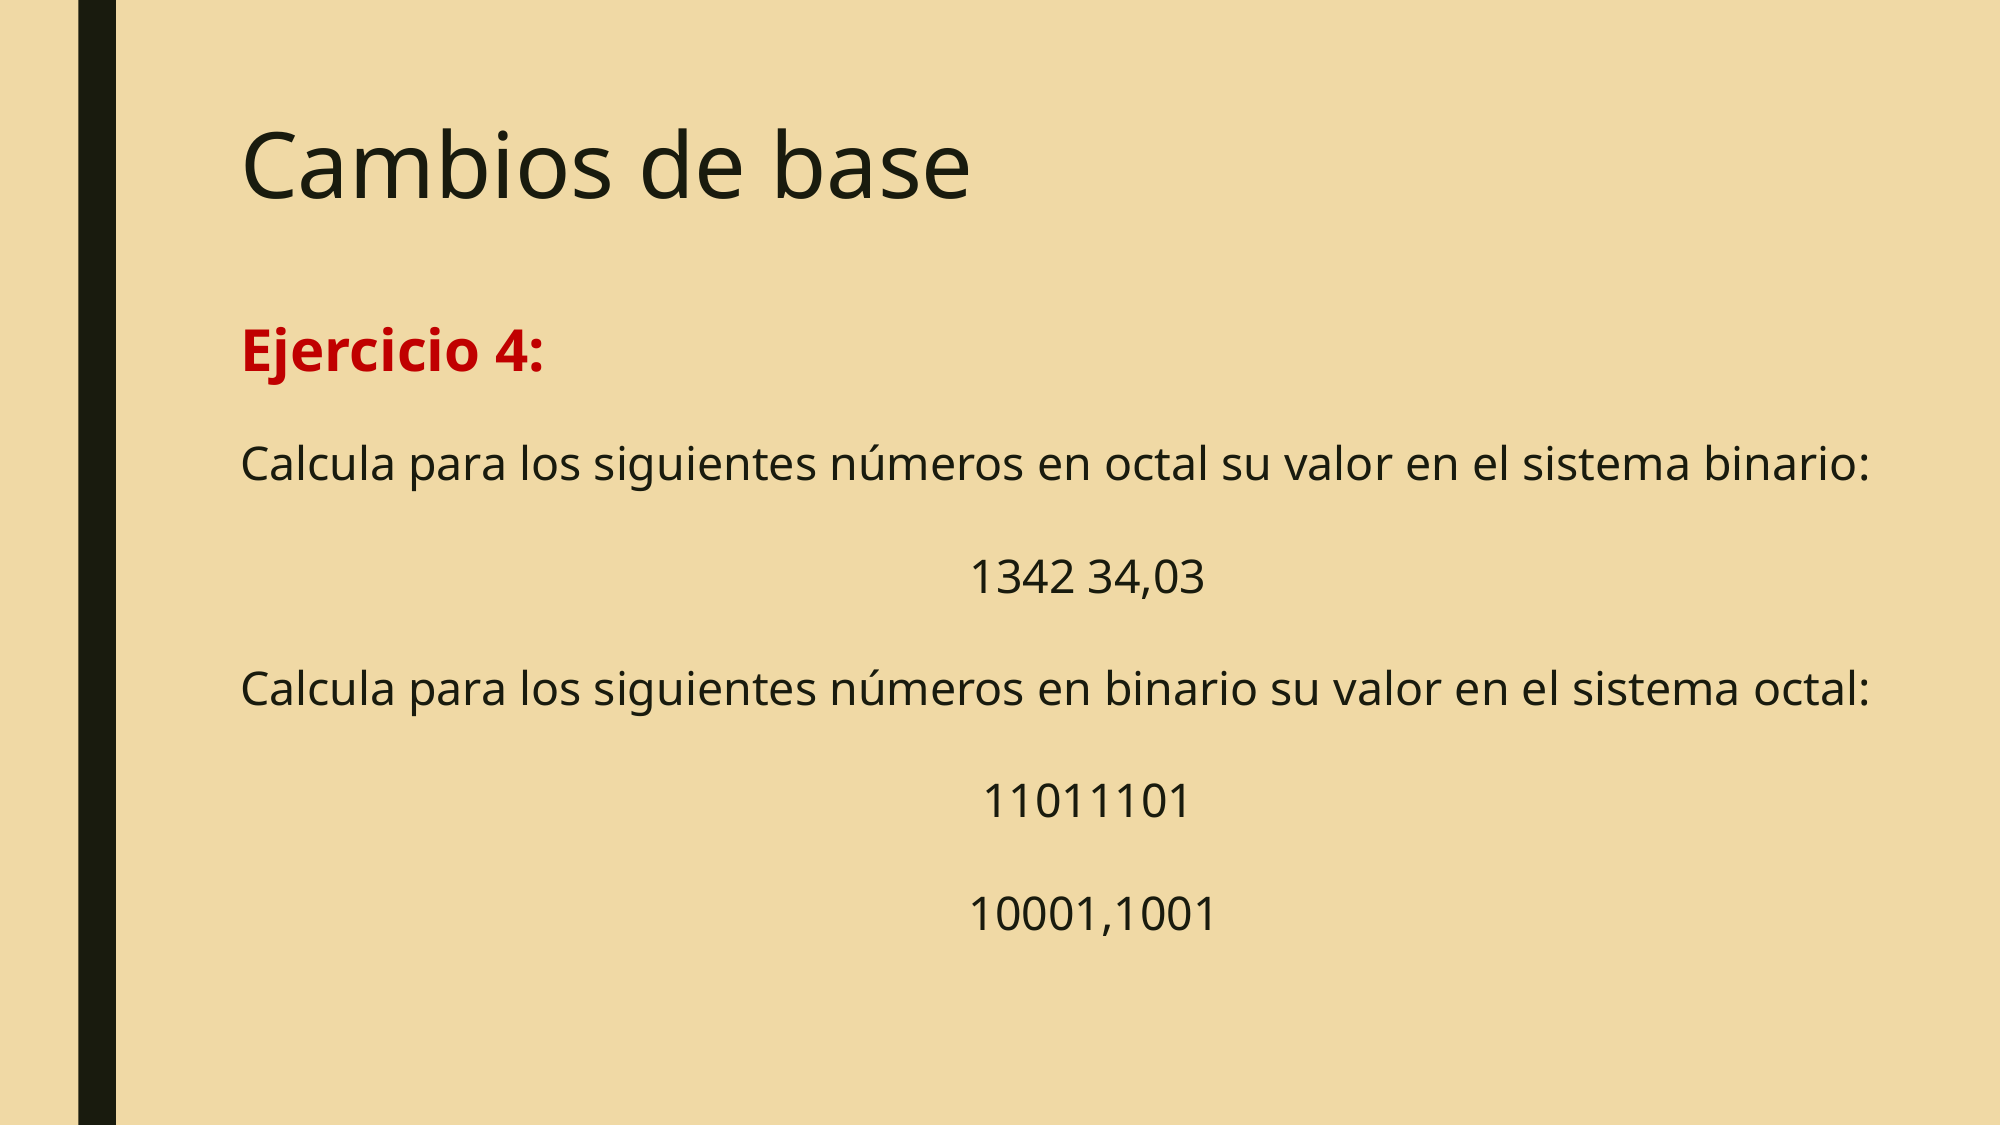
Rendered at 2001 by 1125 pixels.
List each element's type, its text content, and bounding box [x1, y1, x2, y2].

title Cambios de base [225, 112, 1800, 240]
list Ejercicio 4: Calcula para los siguientes números en octal su valor en el sistema binario: 1342 34,03 Calcula para los siguientes números en binario su valor en el sistema octal: 11011101 10001,1001 [225, 271, 1964, 1072]
